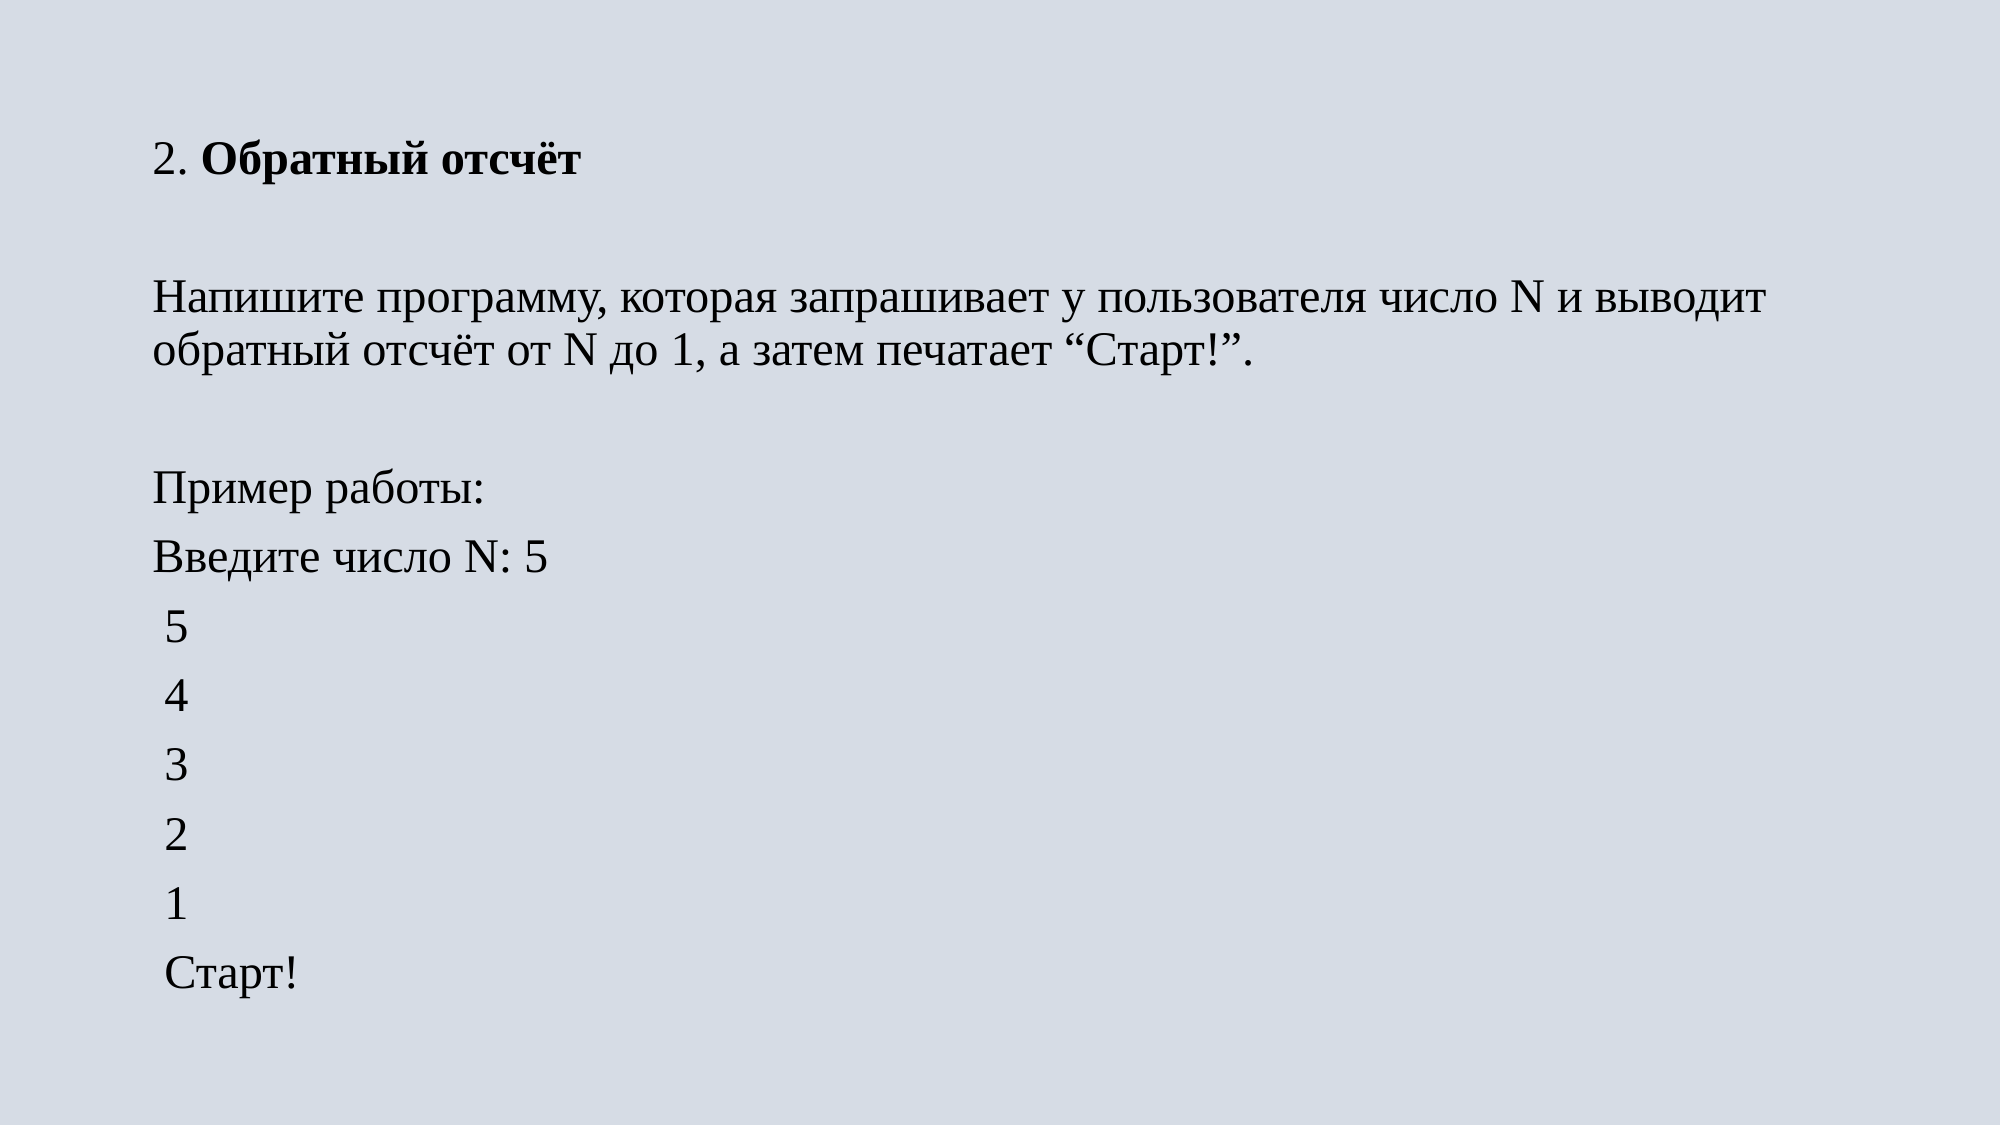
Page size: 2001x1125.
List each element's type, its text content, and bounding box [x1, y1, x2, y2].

list 2. Обратный отсчёт Напишите программу, которая запрашивает у пользователя число N и выводит обратный отсчёт от N до 1, а затем печатает “Старт!”. Пример работы: Введите число N: 5 5 4 3 2 1 Старт! [137, 125, 1863, 1014]
